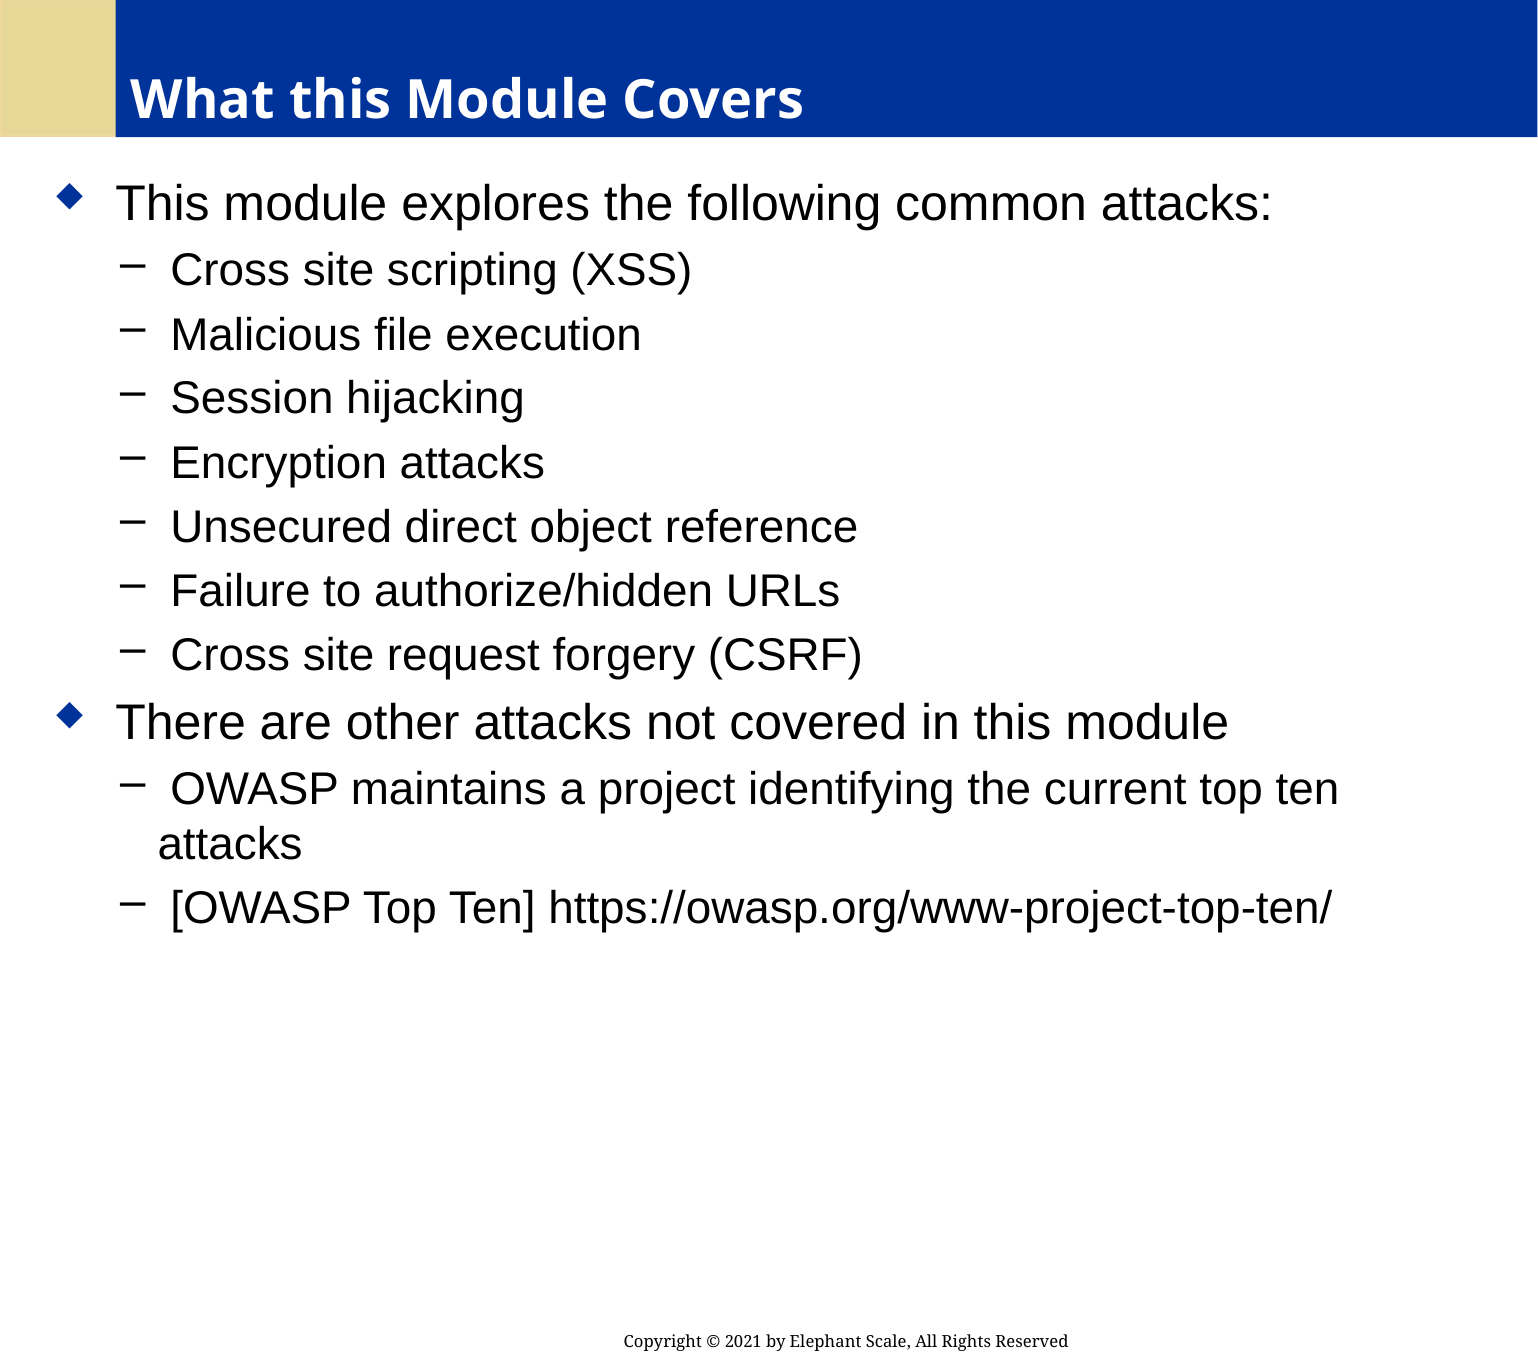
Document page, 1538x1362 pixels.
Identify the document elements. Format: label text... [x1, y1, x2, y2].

list This module explores the following common attacks: Cross site scripting (XSS) Malicious file execution Session hijacking Encryption attacks Unsecured direct object reference Failure to authorize/hidden URLs Cross site request forgery (CSRF) There are other attacks not covered in this module OWASP maintains a project identifying the current top ten attacks [OWASP Top Ten] https://owasp.org/www-project-top-ten/ [38, 162, 1500, 1284]
picture [0, 0, 115, 137]
text_box Copyright © 2021 by Elephant Scale, All Rights Reserved [608, 1322, 1085, 1358]
title What this Module Covers [115, 0, 1538, 138]
